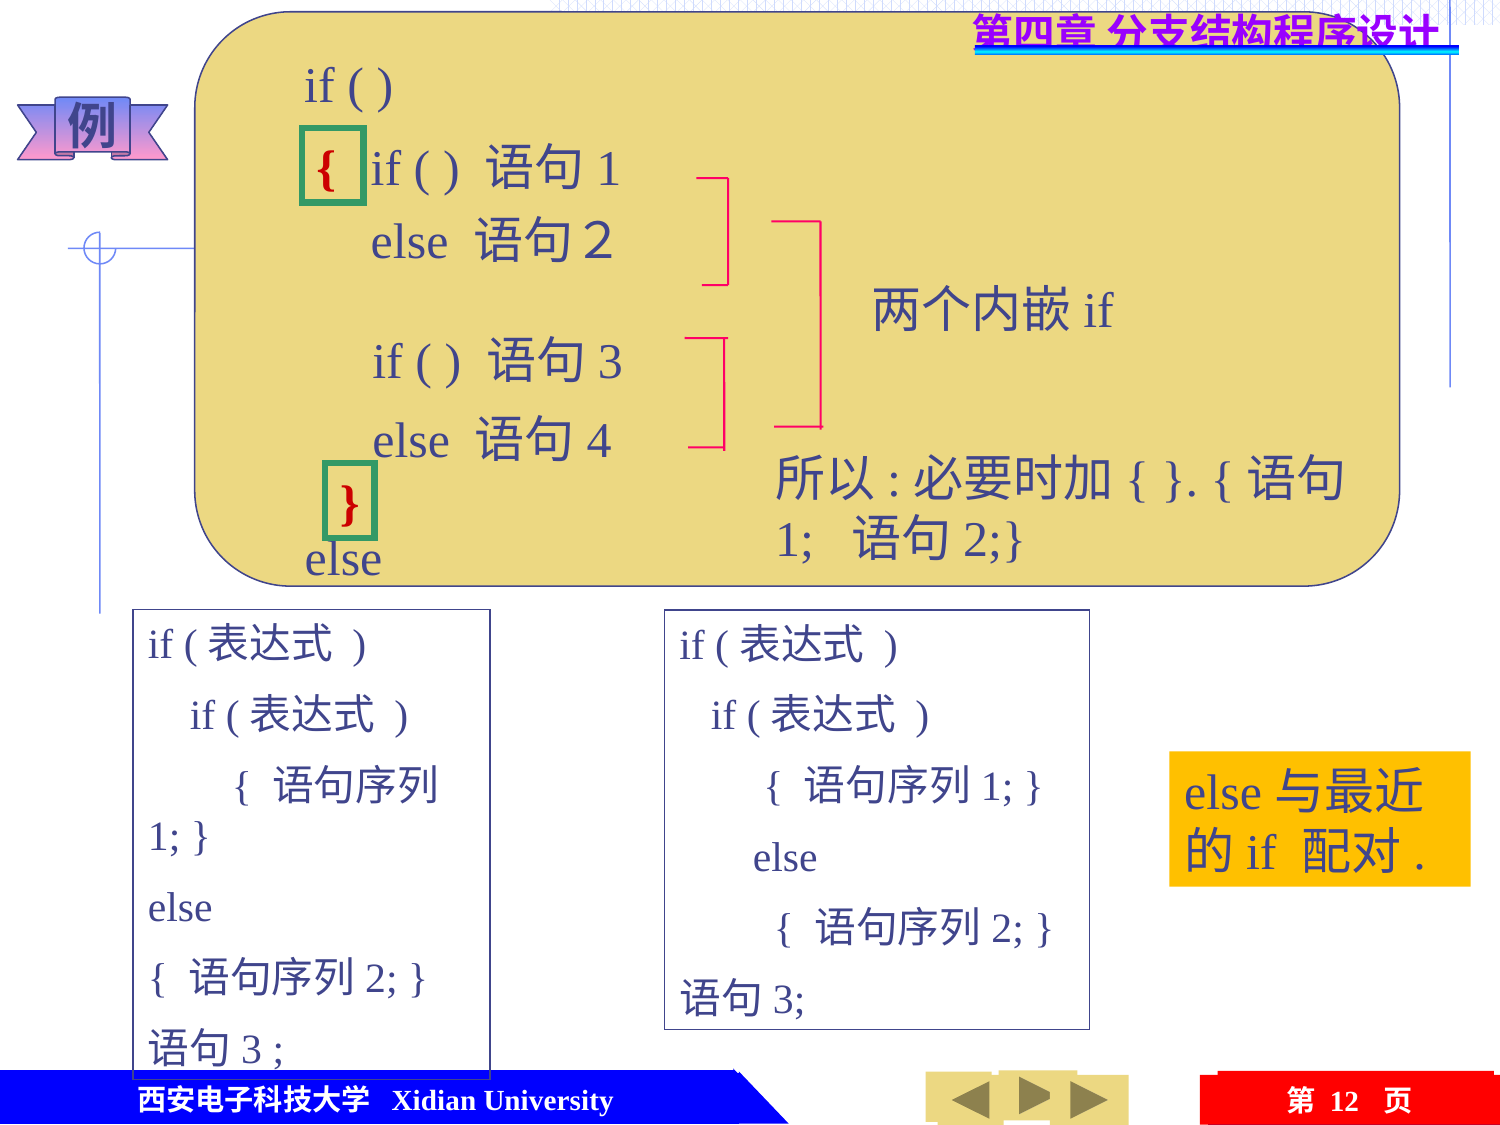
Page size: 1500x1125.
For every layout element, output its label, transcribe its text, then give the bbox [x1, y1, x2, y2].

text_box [0, 1073, 788, 1124]
text_box 例 [17, 97, 168, 160]
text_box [684, 337, 729, 452]
text_box 第 12 页 [1199, 1074, 1500, 1125]
text_box 所以:必要时加{ }. {语句1; 语句2;} [760, 439, 1365, 575]
text_box if ( ) 语句1 else 语句２ [355, 139, 638, 276]
text_box else [289, 517, 398, 593]
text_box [949, 0, 1463, 66]
text_box if (表达式 ) if (表达式 ) { 语句序列1; } else { 语句序列2; } 语句3 ; [133, 609, 491, 1071]
text_box { [301, 127, 364, 203]
text_box 两个内嵌if [856, 269, 1176, 345]
text_box if (表达式 ) if (表达式 ) { 语句序列1; } else { 语句序列2; } 语句3; [664, 609, 1090, 1030]
text_box if ( ) 语句3 else 语句4 [357, 327, 670, 476]
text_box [696, 177, 729, 286]
text_box [194, 11, 1400, 587]
text_box if ( ) [289, 45, 457, 121]
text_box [937, 1074, 1129, 1125]
text_box else与最近的if 配对. [1169, 751, 1471, 887]
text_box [771, 221, 824, 430]
text_box } [325, 463, 375, 538]
